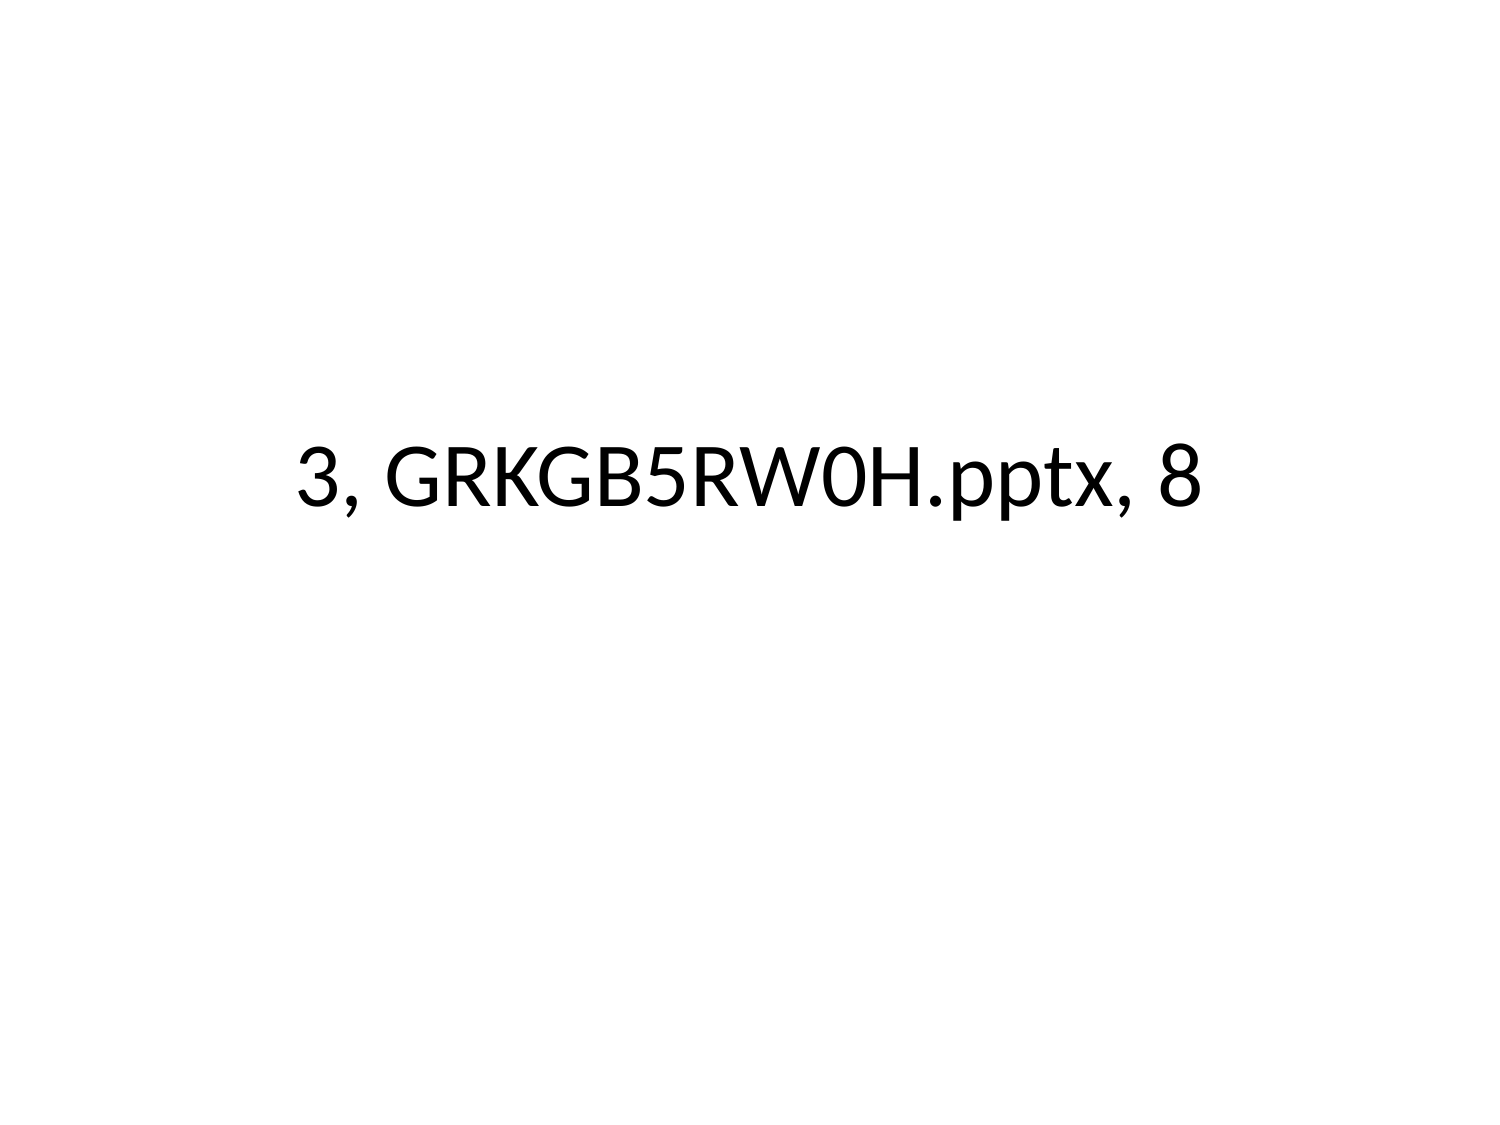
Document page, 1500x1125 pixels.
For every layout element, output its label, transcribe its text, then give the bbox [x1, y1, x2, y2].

title 3, GRKGB5RW0H.pptx, 8 [112, 349, 1388, 591]
